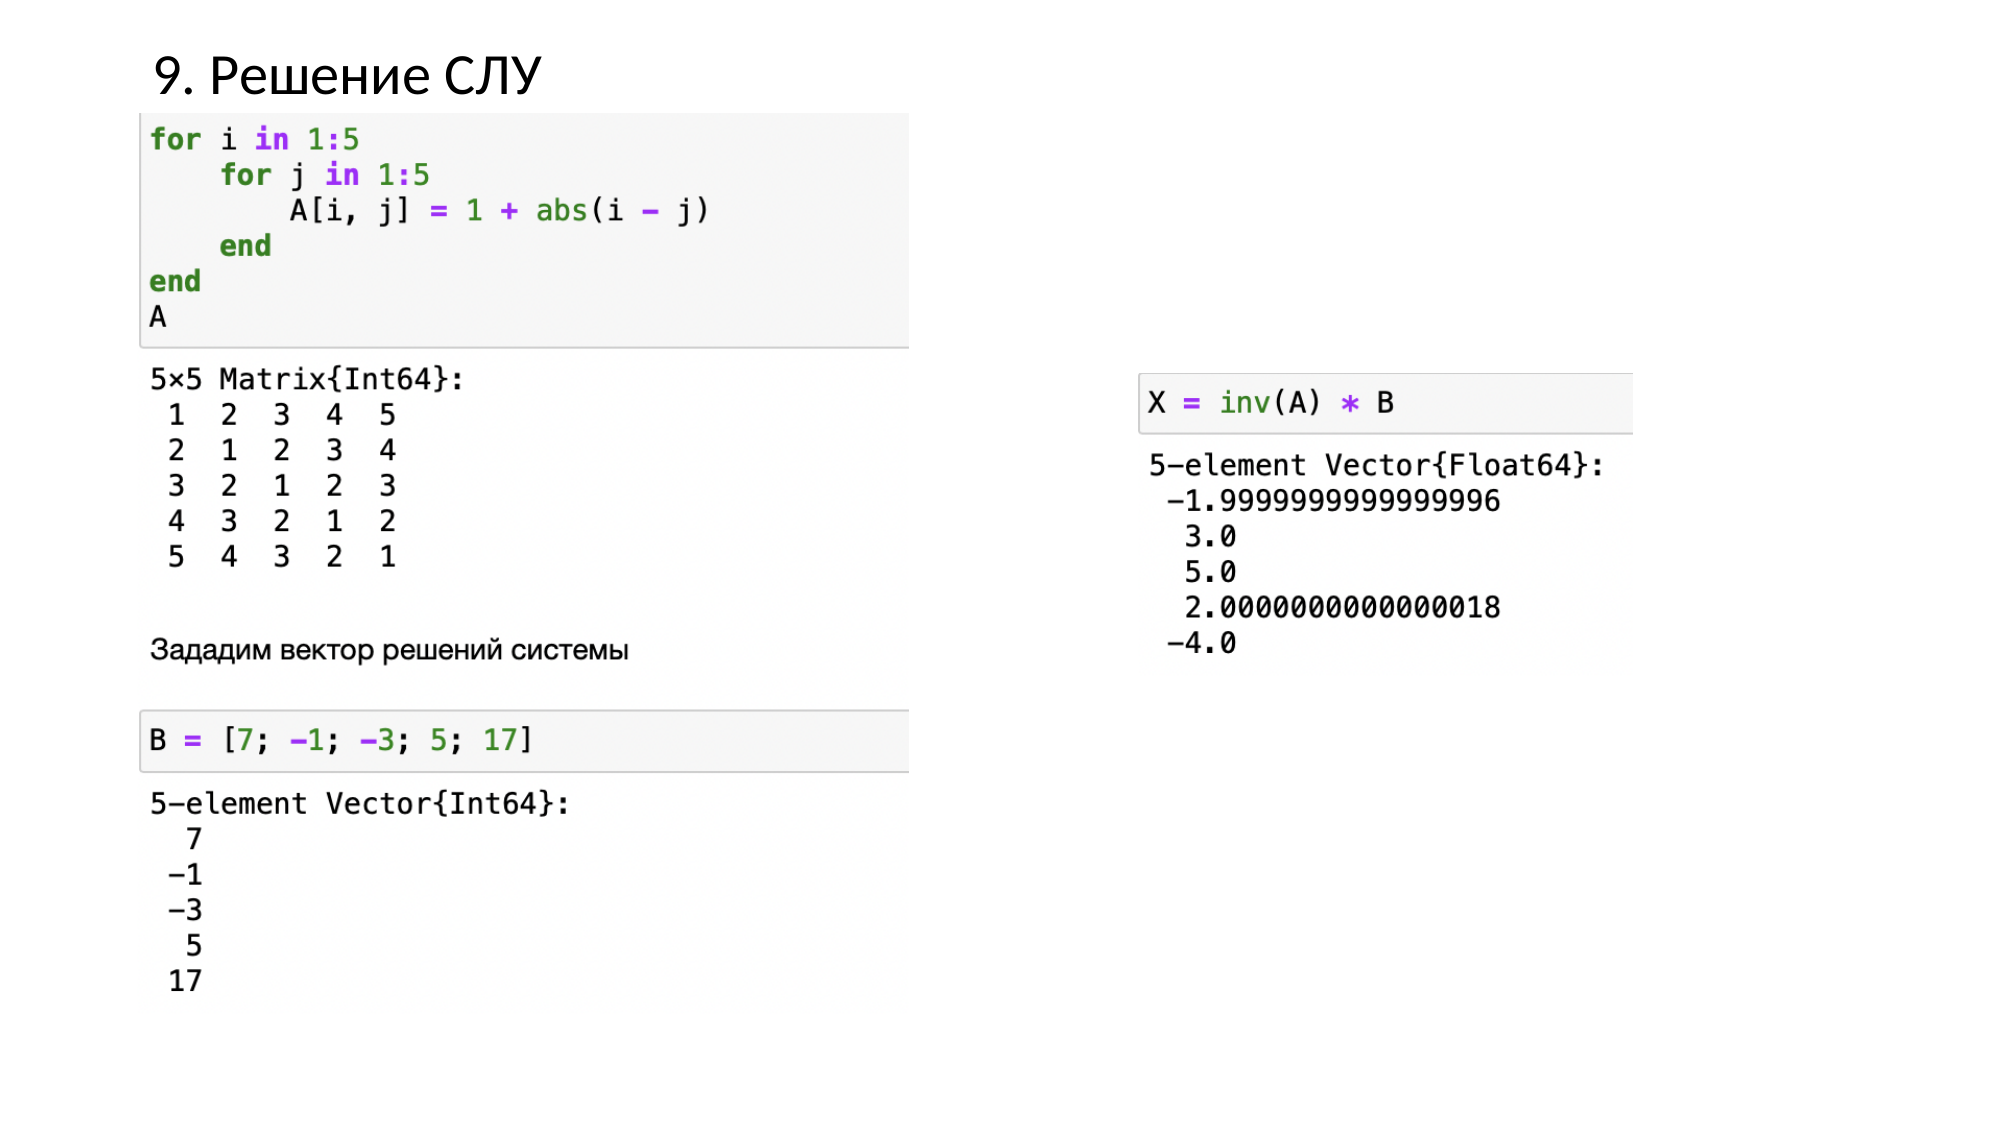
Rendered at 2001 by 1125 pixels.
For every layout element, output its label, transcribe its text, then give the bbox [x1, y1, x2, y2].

picture [1138, 373, 1633, 676]
list 9. Решение СЛУ [137, 36, 1863, 1014]
picture [137, 113, 909, 1014]
